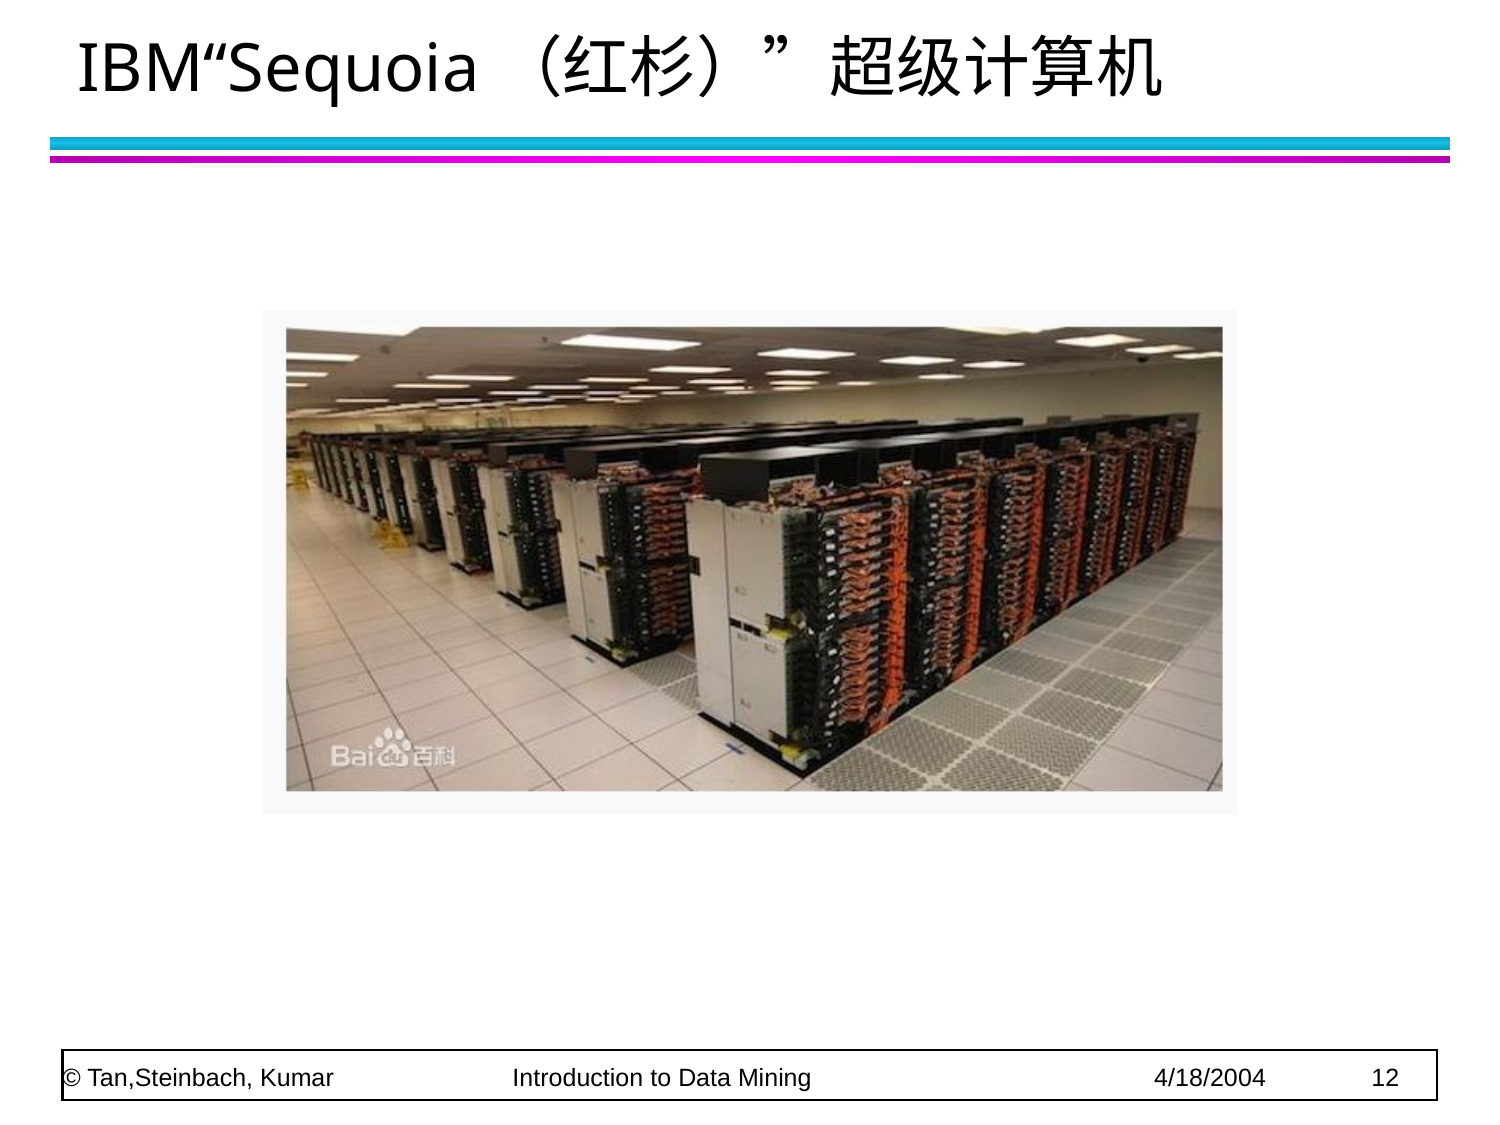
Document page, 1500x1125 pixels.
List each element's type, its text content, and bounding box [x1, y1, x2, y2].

title IBM“Sequoia（红杉）”超级计算机 [62, 24, 1421, 113]
picture [262, 309, 1237, 815]
